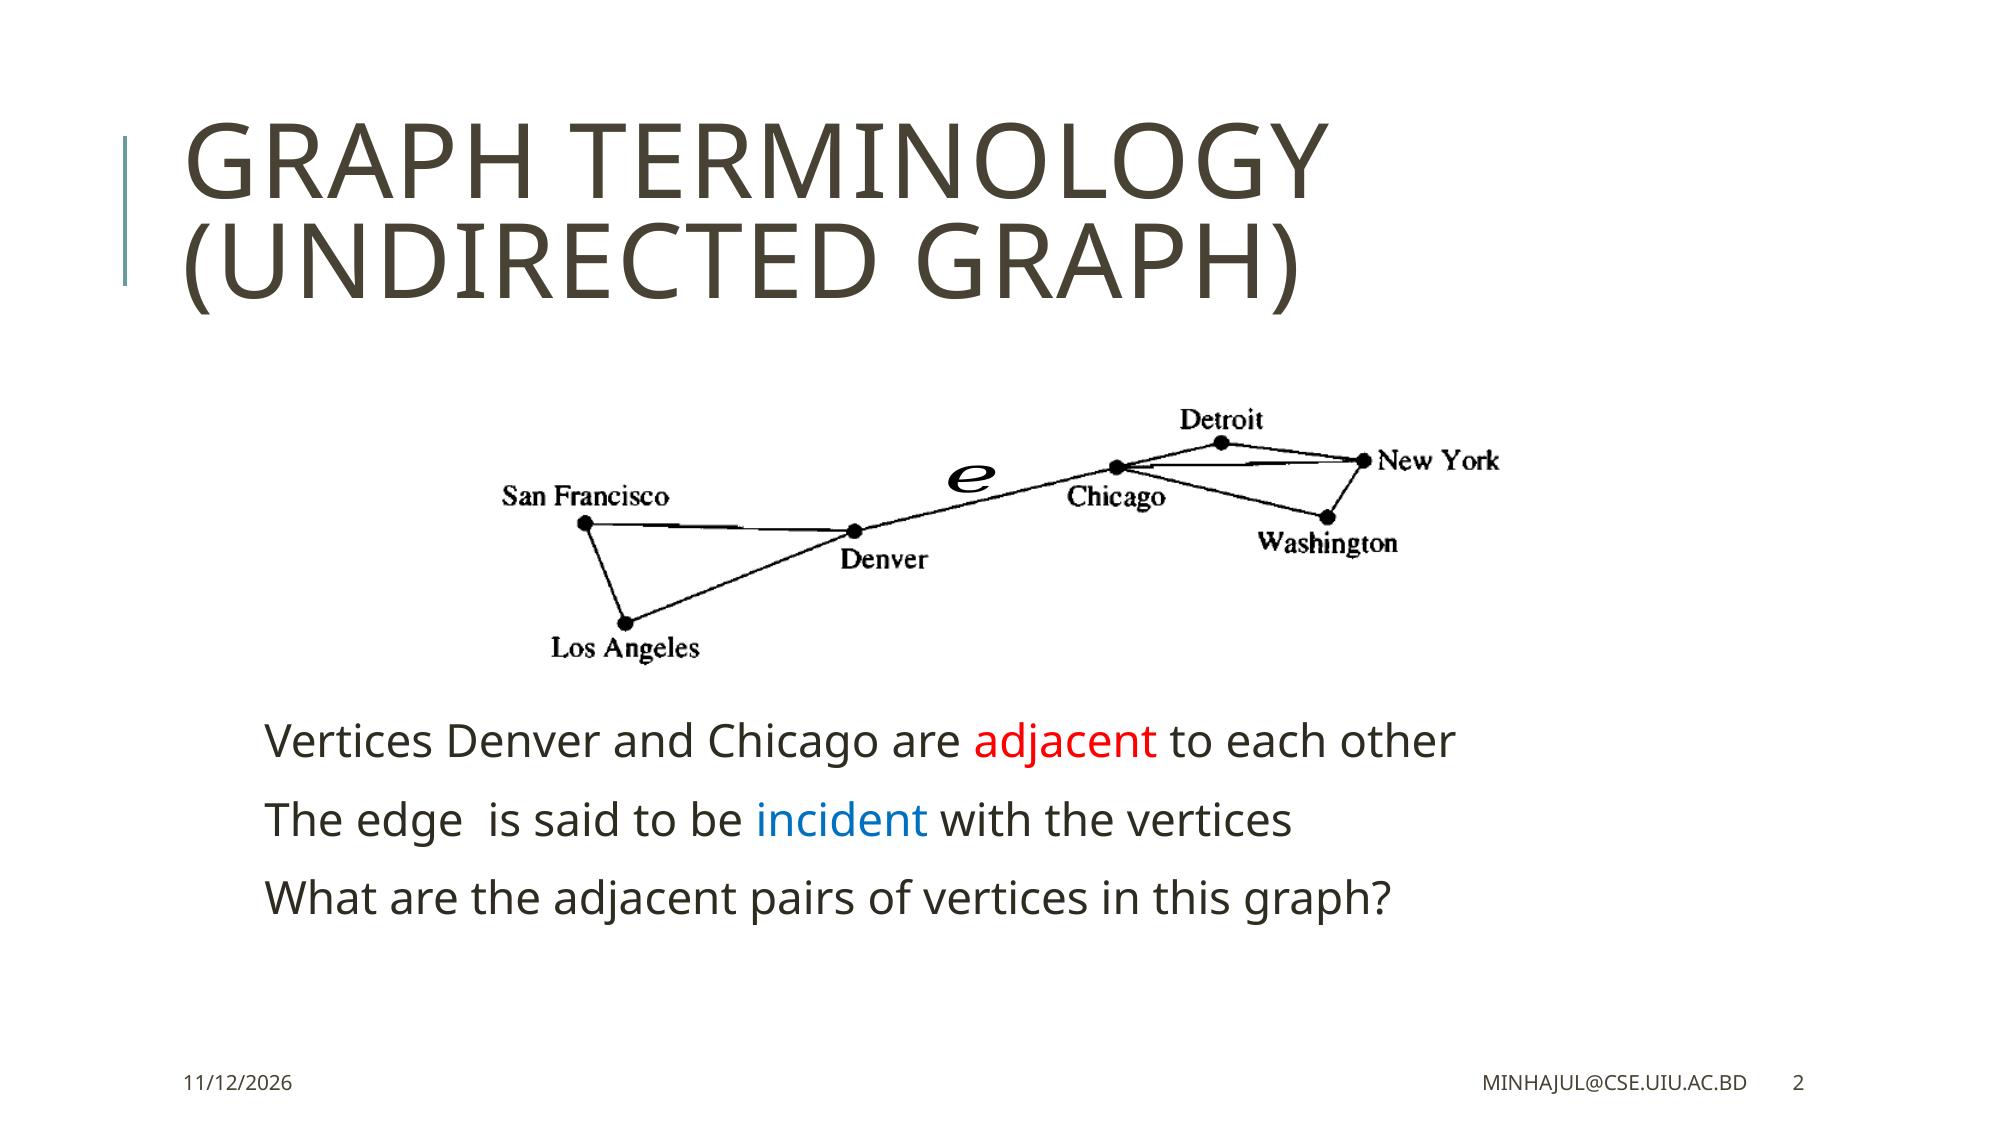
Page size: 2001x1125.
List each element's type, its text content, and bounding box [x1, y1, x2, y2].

footer minhajul@cse.uiu.ac.bd [794, 1061, 1763, 1107]
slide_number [168, 1061, 522, 1107]
slide_number 2 [1777, 1061, 1938, 1107]
title Graph terminology (Undirected graph) [168, 96, 1763, 342]
picture [481, 371, 1519, 695]
